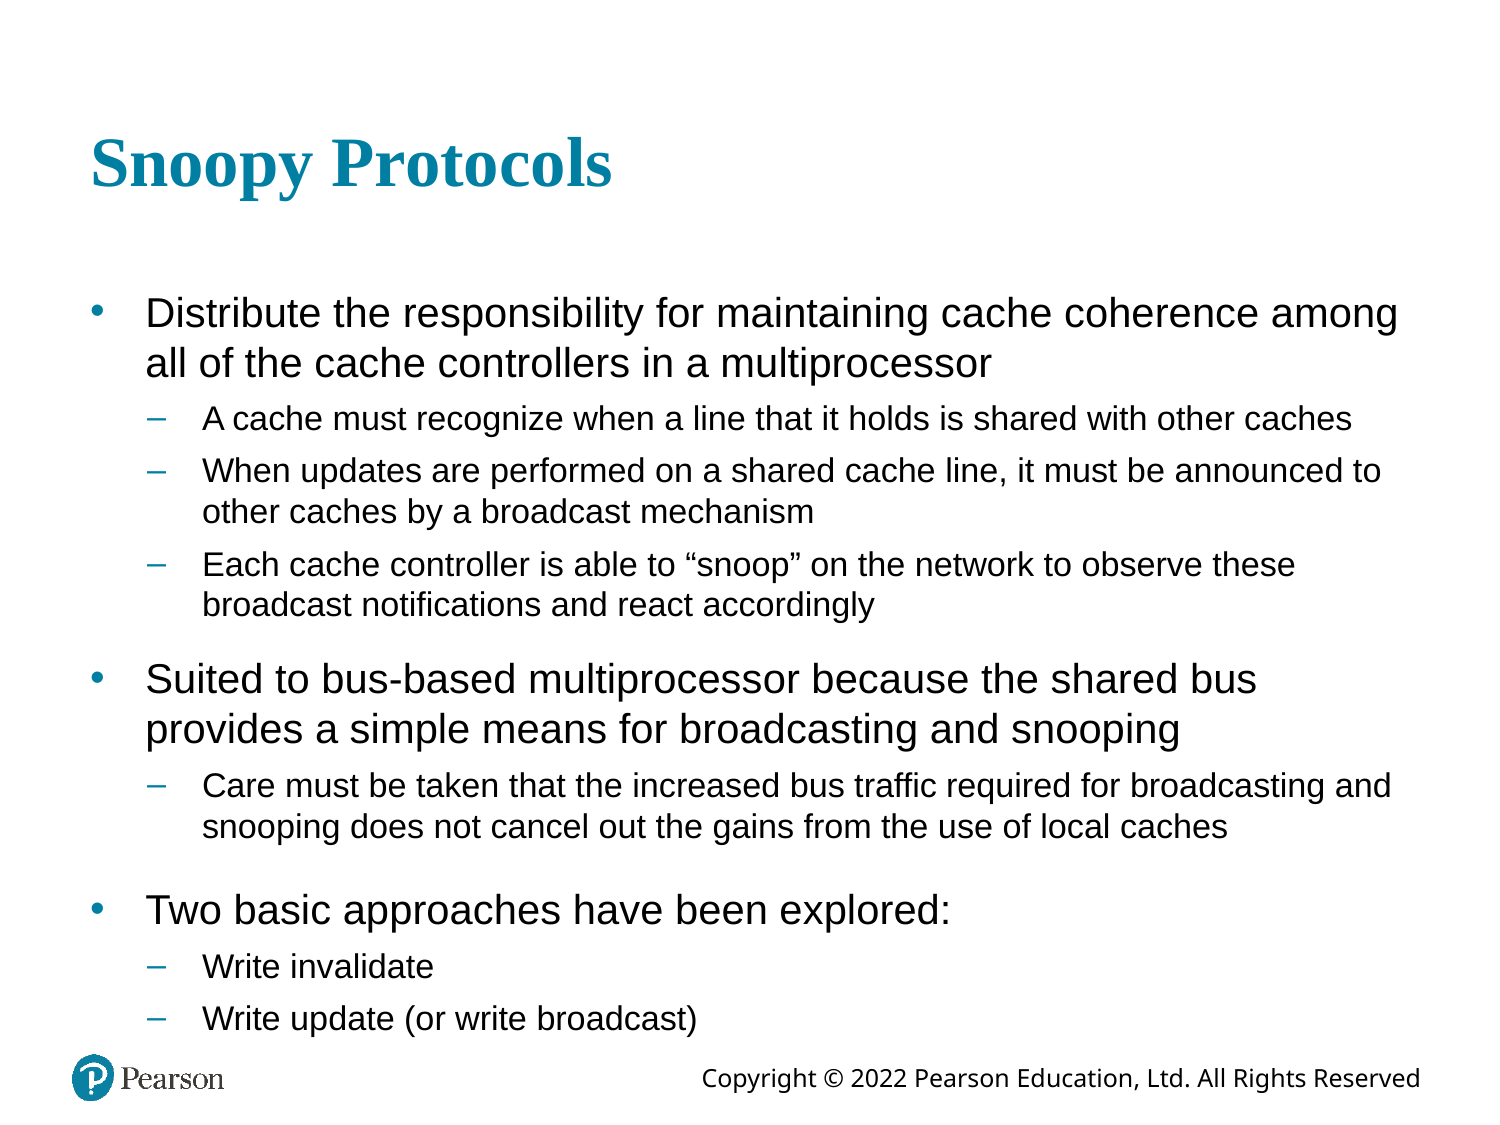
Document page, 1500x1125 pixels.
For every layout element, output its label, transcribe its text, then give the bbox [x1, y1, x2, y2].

picture [90, 1067, 106, 1088]
list Distribute the responsibility for maintaining cache coherence among all of the cache controllers in a multiprocessor A cache must recognize when a line that it holds is shared with other caches When updates are performed on a shared cache line, it must be announced to other caches by a broadcast mechanism Each cache controller is able to “snoop” on the network to observe these broadcast notifications and react accordingly Suited to bus-based multiprocessor because the shared bus provides a simple means for broadcasting and snooping Care must be taken that the increased bus traffic required for broadcasting and snooping does not cancel out the gains from the use of local caches Two basic approaches have been explored: Write invalidate Write update (or write broadcast) [75, 270, 1425, 1067]
picture [99, 1067, 224, 1101]
title Snoopy Protocols [75, 35, 1425, 216]
picture [72, 1088, 82, 1101]
